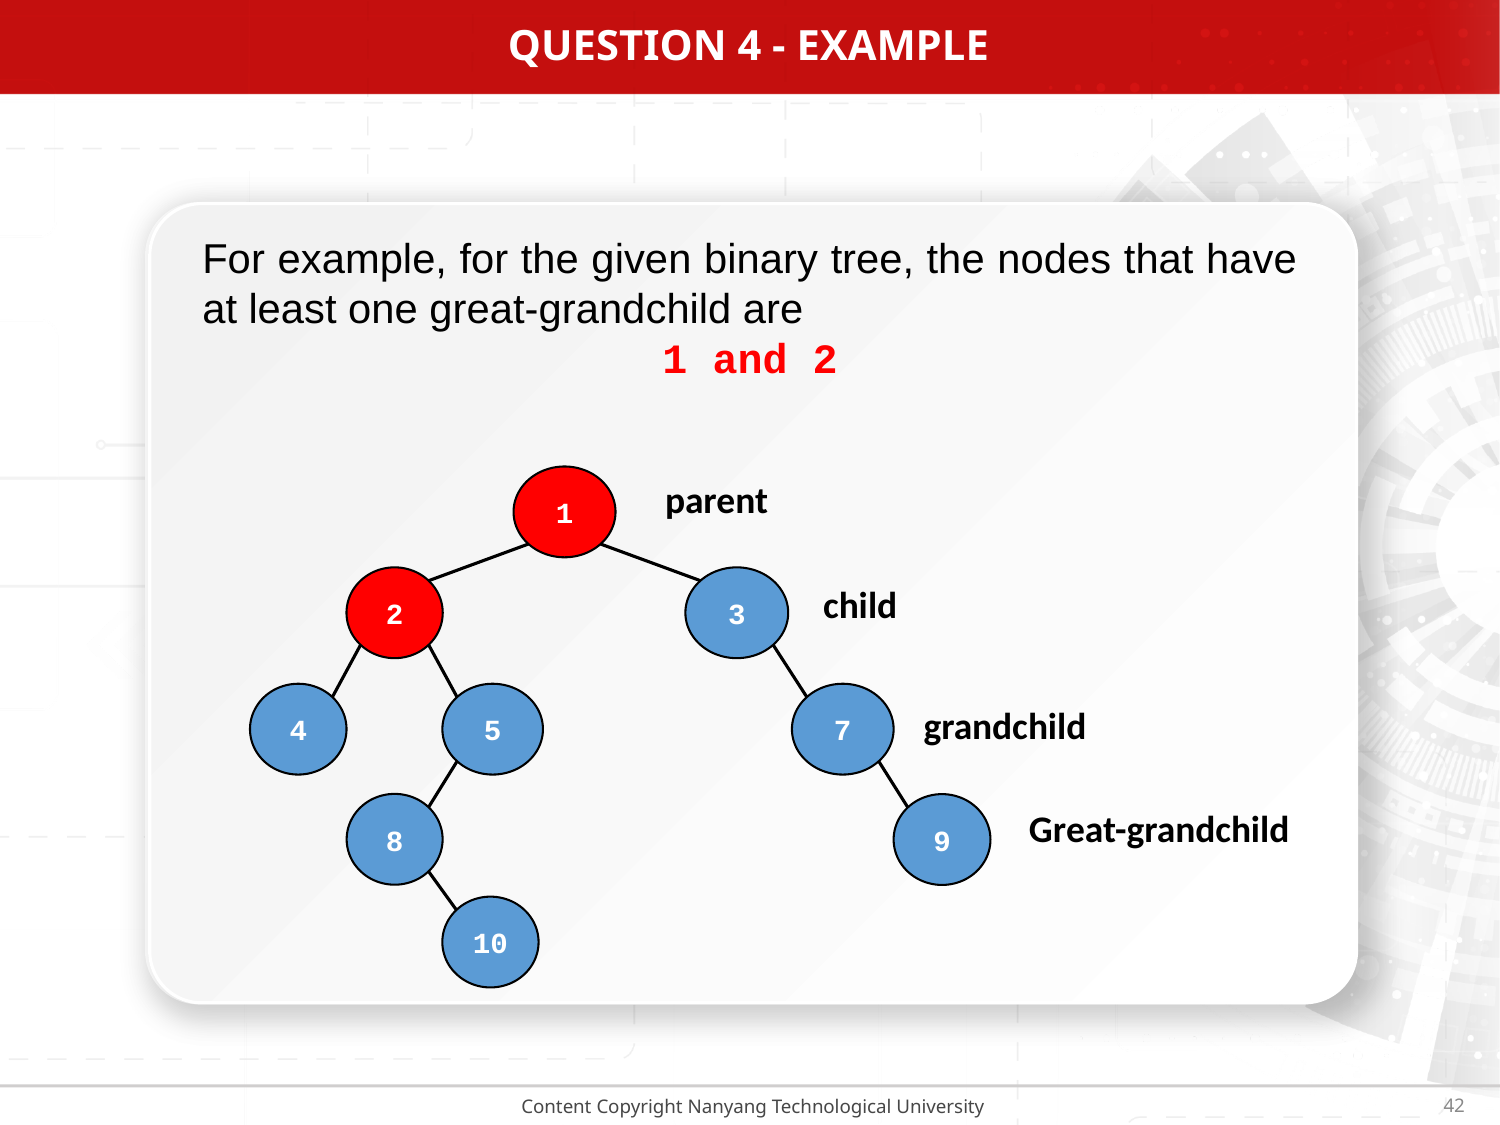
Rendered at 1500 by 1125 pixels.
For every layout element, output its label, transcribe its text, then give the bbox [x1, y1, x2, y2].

picture [0, 94, 1500, 1084]
text_box grandchild [991, 694, 1102, 754]
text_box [249, 466, 991, 988]
text_box Great-grandchild [1014, 797, 1305, 858]
text_box For example, for the given binary tree, the nodes that have at least one great-grandchild are 1 and 2 [187, 224, 1313, 390]
title Question 4 - example [0, 0, 1500, 94]
picture [0, 1088, 1500, 1125]
